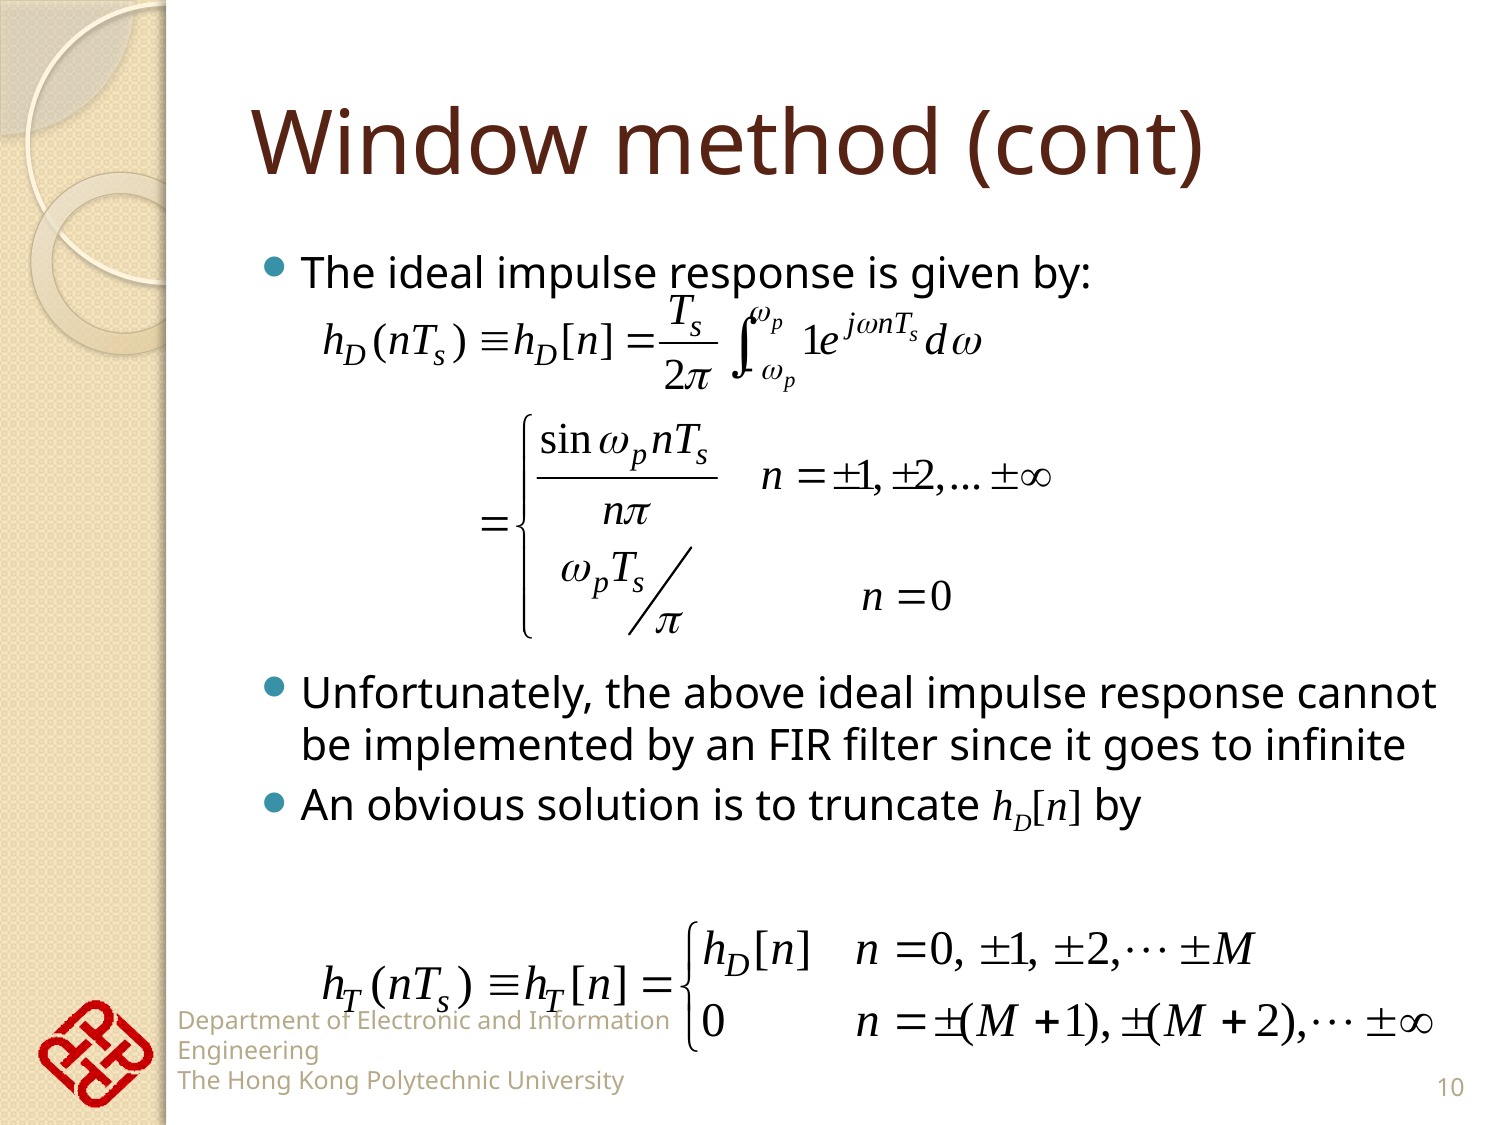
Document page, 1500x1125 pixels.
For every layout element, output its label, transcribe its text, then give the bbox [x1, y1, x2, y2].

list The ideal impulse response is given by: Unfortunately, the above ideal impulse response cannot be implemented by an FIR filter since it goes to infinite An obvious solution is to truncate hD[n] by [235, 237, 1466, 905]
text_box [313, 279, 1063, 650]
slide_number 10 [1413, 1034, 1488, 1113]
title Window method (cont) [235, 45, 1466, 233]
picture [37, 999, 155, 1109]
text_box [312, 912, 1446, 1063]
